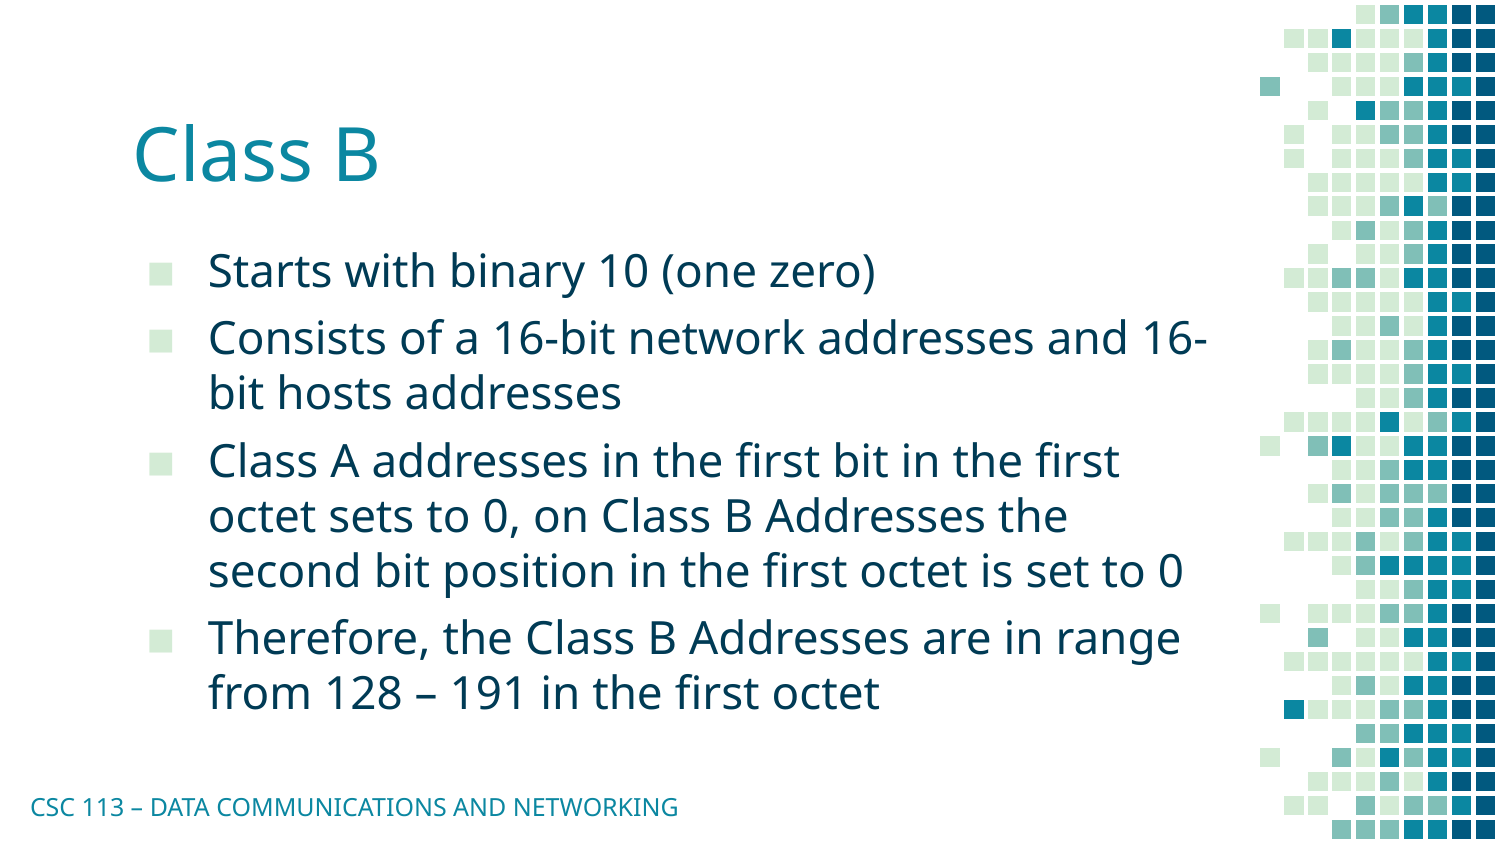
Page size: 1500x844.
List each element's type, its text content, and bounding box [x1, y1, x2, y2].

title Class B [117, 70, 1254, 212]
slide_number CSC 113 – DATA COMMUNICATIONS AND NETWORKING [15, 774, 734, 839]
list Starts with binary 10 (one zero) Consists of a 16-bit network addresses and 16-bit hosts addresses Class A addresses in the first bit in the first octet sets to 0, on Class B Addresses the second bit position in the first octet is set to 0 Therefore, the Class B Addresses are in range from 128 – 191 in the first octet [117, 226, 1227, 716]
